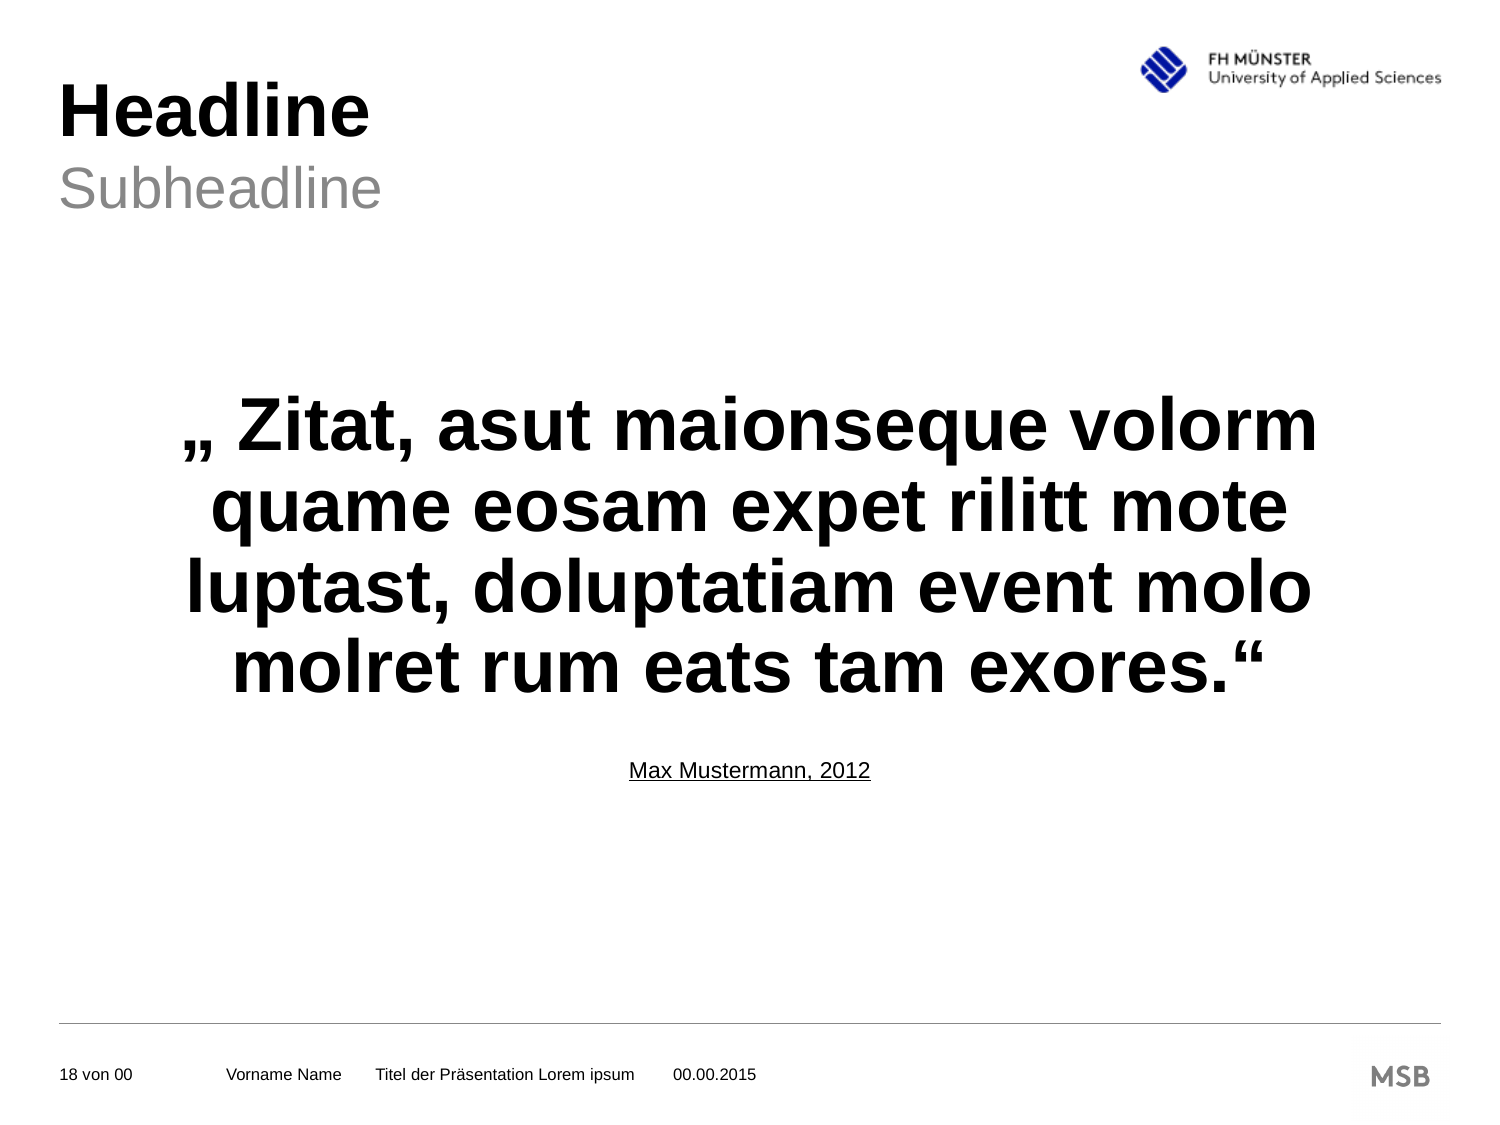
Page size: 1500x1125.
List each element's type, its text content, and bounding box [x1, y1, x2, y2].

list „ Zitat, asut maionseque volorm quame eosam expet rilitt mote luptast, doluptatiam event molo molret rum eats tam exores.“ Max Mustermann, 2012 [41, 249, 1459, 1024]
list Subheadline [58, 143, 1105, 226]
title Headline [58, 61, 1105, 143]
picture [1351, 1035, 1450, 1121]
footer Vorname Name Titel der Präsentation Lorem ipsum 00.00.2015 [226, 1035, 1341, 1085]
